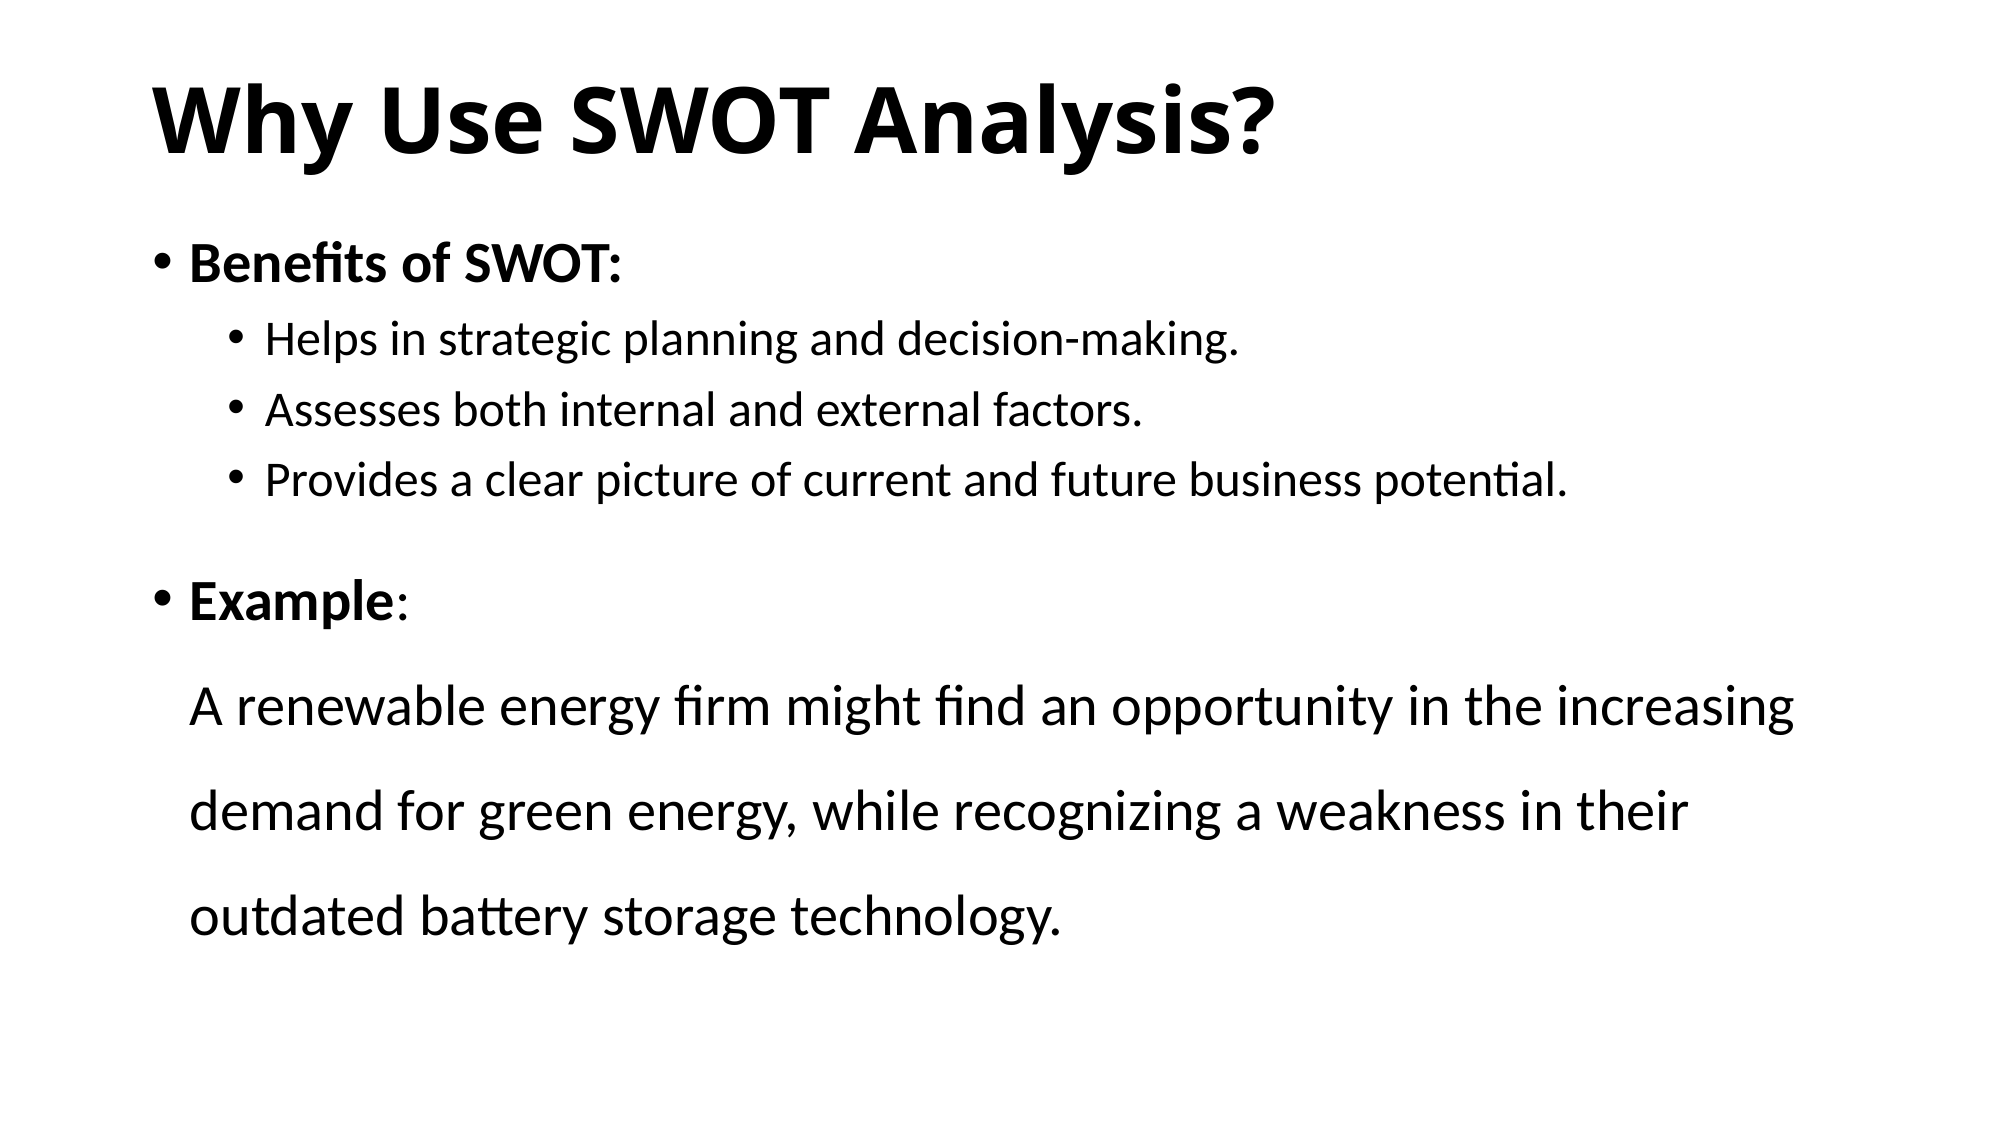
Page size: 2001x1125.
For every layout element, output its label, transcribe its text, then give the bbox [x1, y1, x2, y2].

title Why Use SWOT Analysis? [137, 59, 1863, 189]
list Benefits of SWOT: Helps in strategic planning and decision-making. Assesses both internal and external factors. Provides a clear picture of current and future business potential. Example: A renewable energy firm might find an opportunity in the increasing demand for green energy, while recognizing a weakness in their outdated battery storage technology. [137, 224, 1863, 1014]
